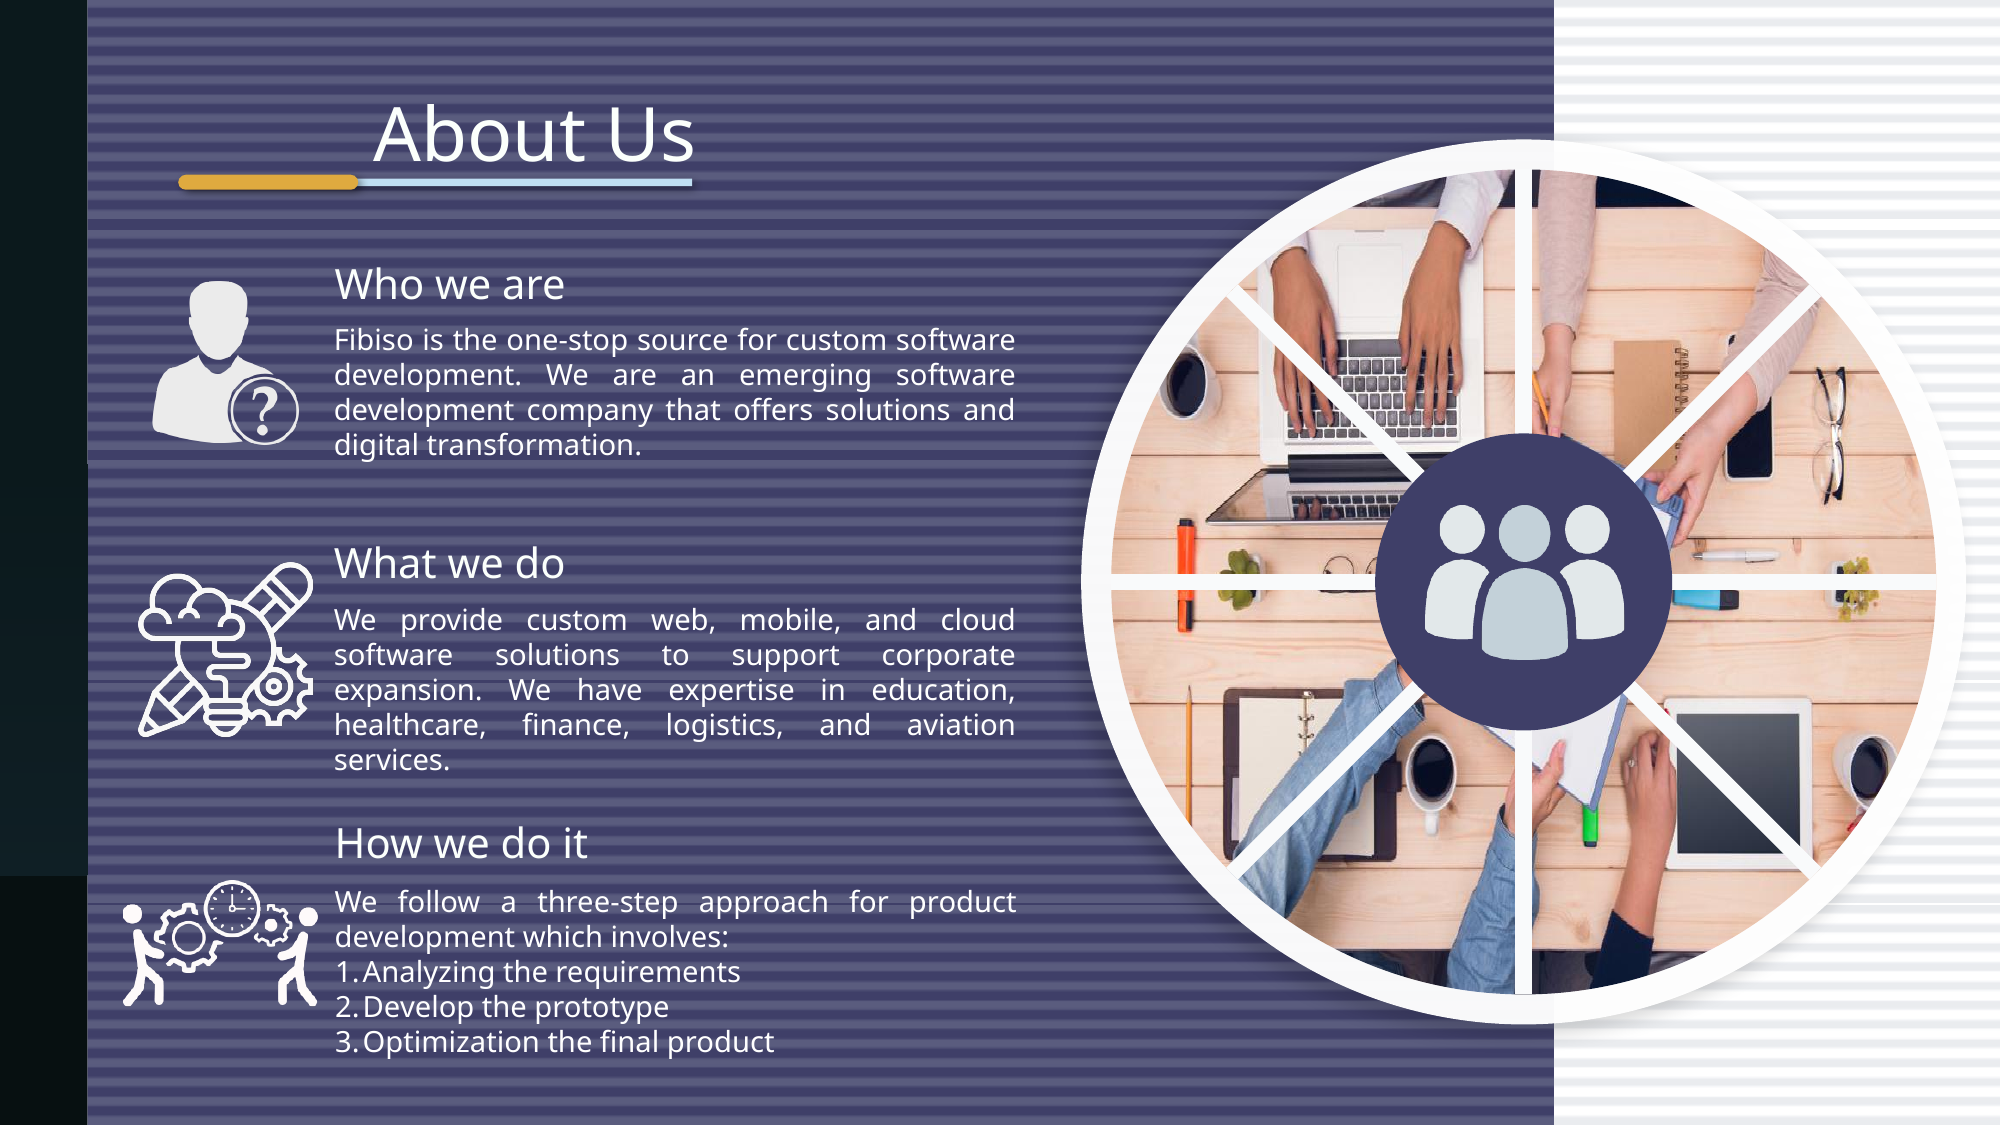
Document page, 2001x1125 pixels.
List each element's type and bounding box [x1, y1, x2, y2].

picture [1414, 472, 1634, 692]
text_box [318, 250, 1031, 471]
text_box [1231, 583, 1523, 874]
text_box [0, 0, 2000, 1125]
text_box [318, 529, 1031, 751]
text_box [319, 809, 1032, 1068]
picture [123, 874, 319, 1010]
text_box [1524, 583, 1816, 874]
text_box [1231, 290, 1523, 581]
text_box [1524, 290, 1816, 581]
picture [135, 271, 318, 454]
picture [135, 559, 316, 740]
